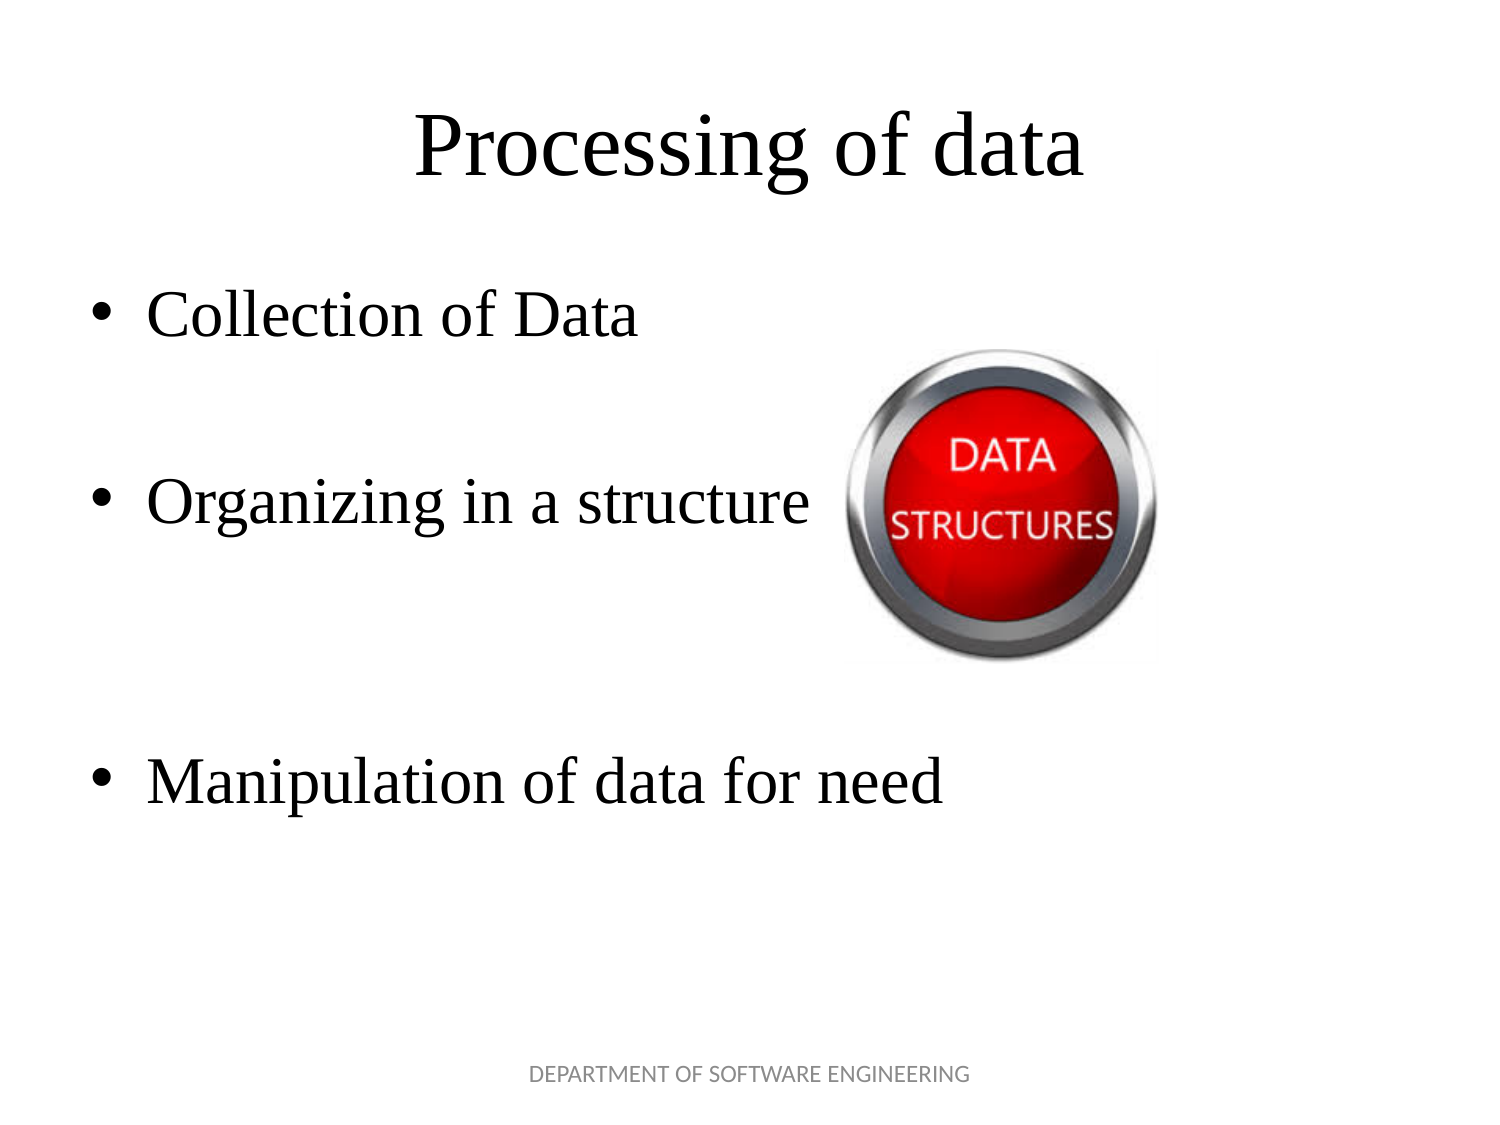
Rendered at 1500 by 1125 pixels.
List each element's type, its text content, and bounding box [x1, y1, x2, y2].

list Collection of Data Organizing in a structure Manipulation of data for need [75, 262, 1425, 1005]
picture [844, 349, 1159, 665]
footer DEPARTMENT OF SOFTWARE ENGINEERING [512, 1042, 988, 1103]
title Processing of data [75, 45, 1425, 233]
